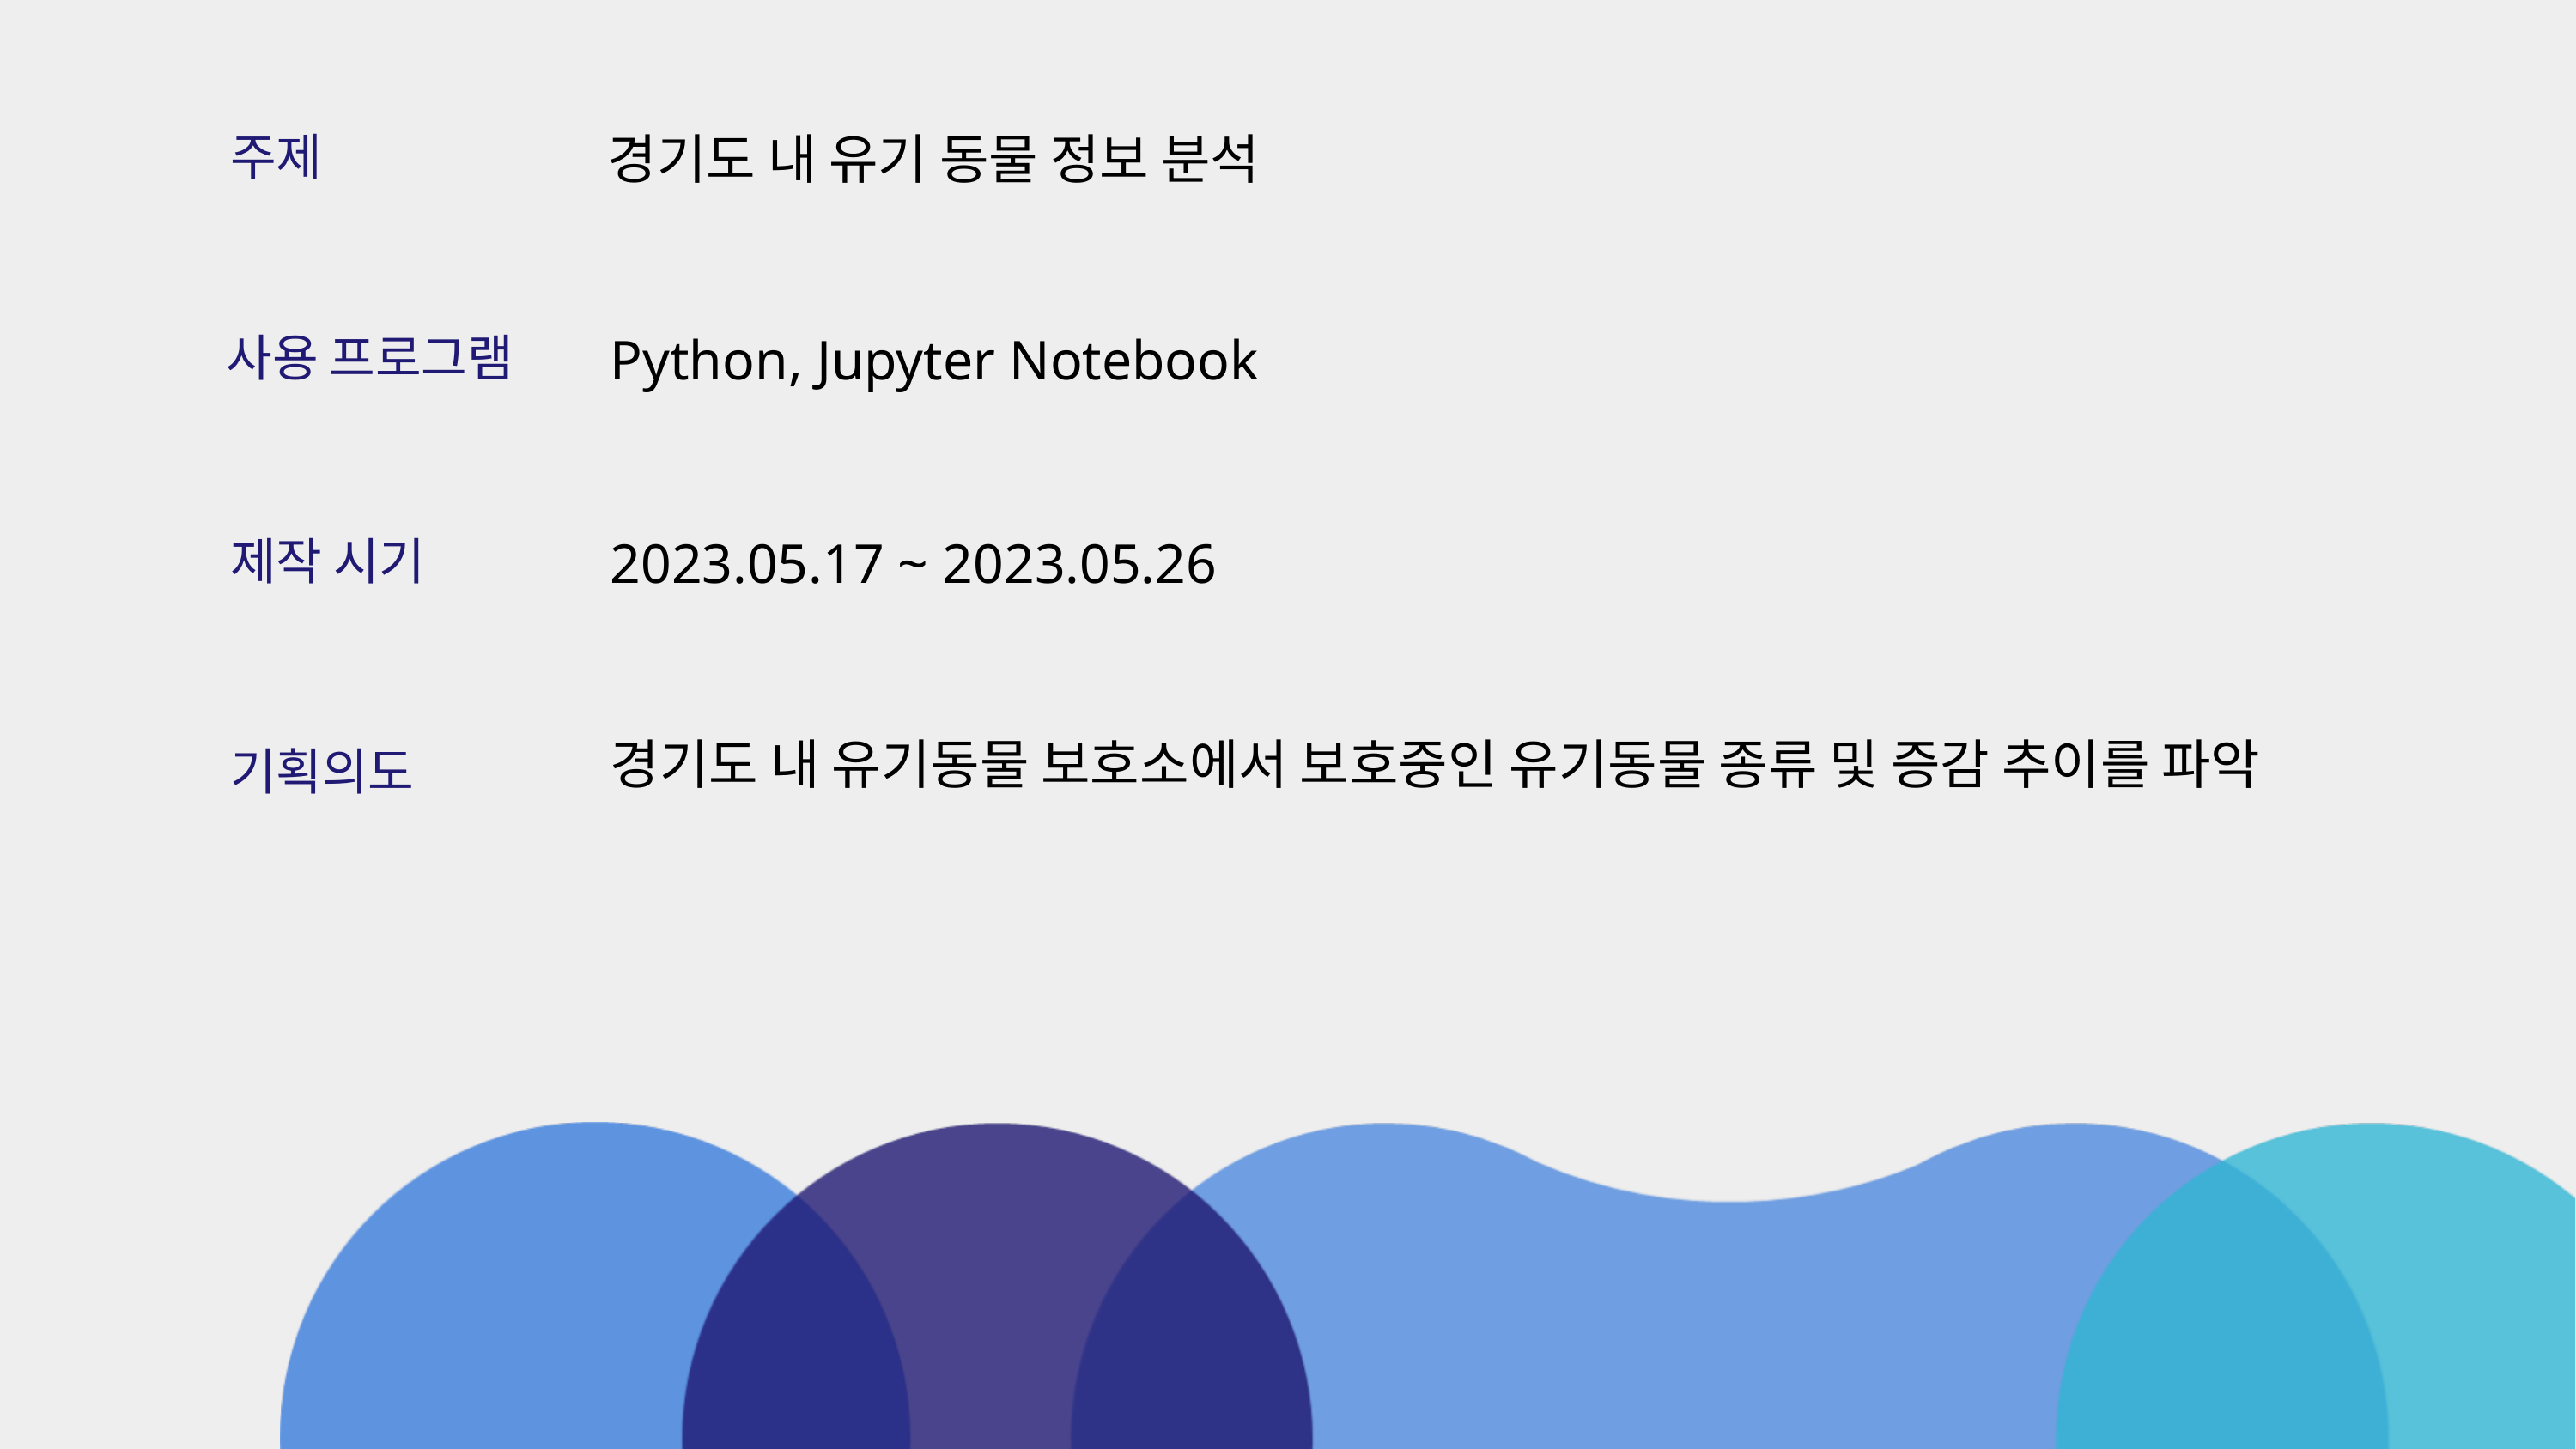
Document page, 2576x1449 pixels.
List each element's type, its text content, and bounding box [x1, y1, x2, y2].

text_box 경기도 내 유기 동물 정보 분석 [594, 118, 1594, 197]
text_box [280, 1122, 2575, 1449]
text_box 기획의도 [217, 733, 757, 807]
text_box 제작 시기 [217, 523, 598, 597]
text_box 2023.05.17 ~ 2023.05.26 [598, 523, 1488, 601]
text_box 주제 [217, 118, 594, 192]
text_box Python, Jupyter Notebook [598, 319, 1596, 397]
text_box 사용 프로그램 [214, 319, 598, 393]
text_box 경기도 내 유기동물 보호소에서 보호중인 유기동물 종류 및 증감 추이를 파악 [598, 724, 2501, 802]
